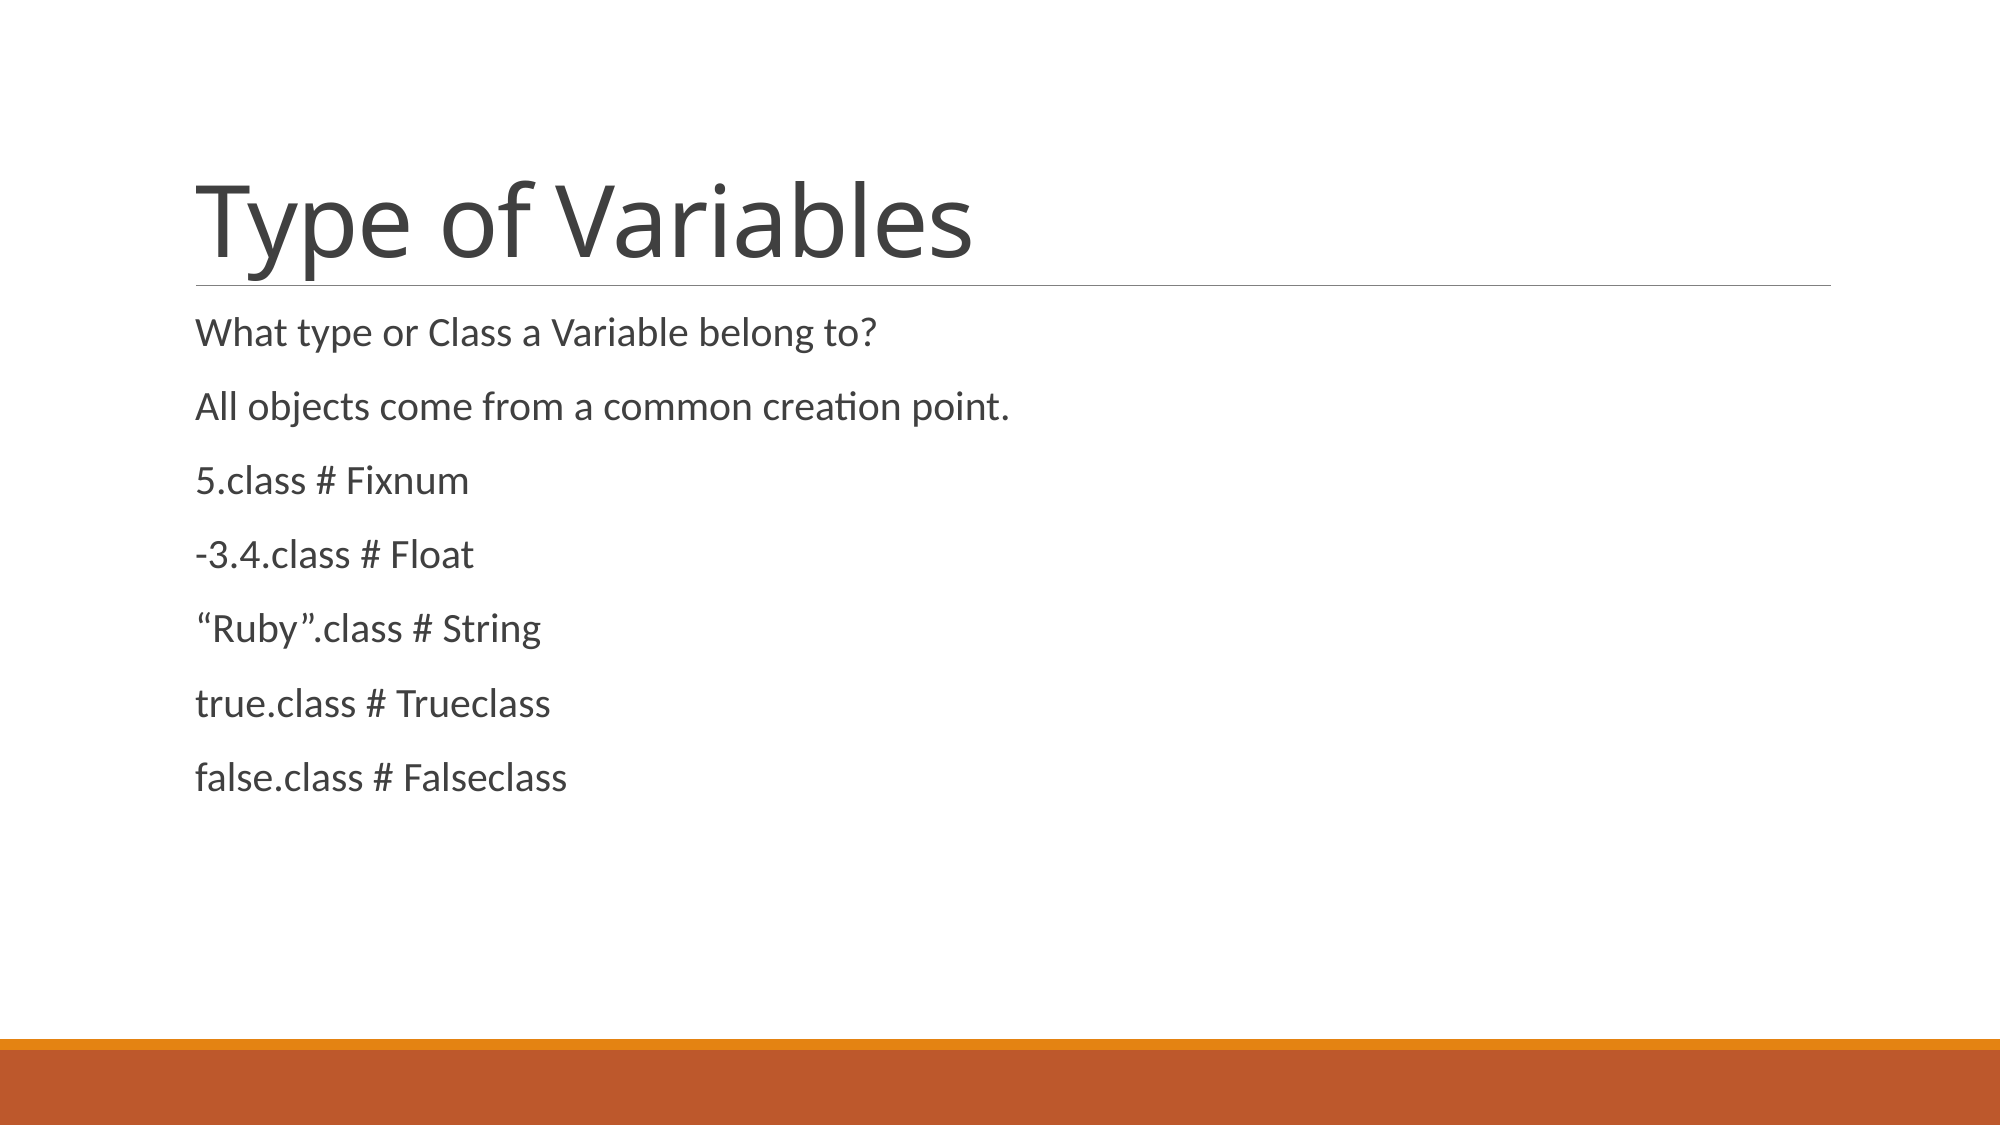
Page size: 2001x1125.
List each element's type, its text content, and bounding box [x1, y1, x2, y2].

list What type or Class a Variable belong to? All objects come from a common creation point. 5.class # Fixnum -3.4.class # Float “Ruby”.class # String true.class # Trueclass false.class # Falseclass [180, 302, 1830, 963]
title Type of Variables [180, 47, 1830, 285]
